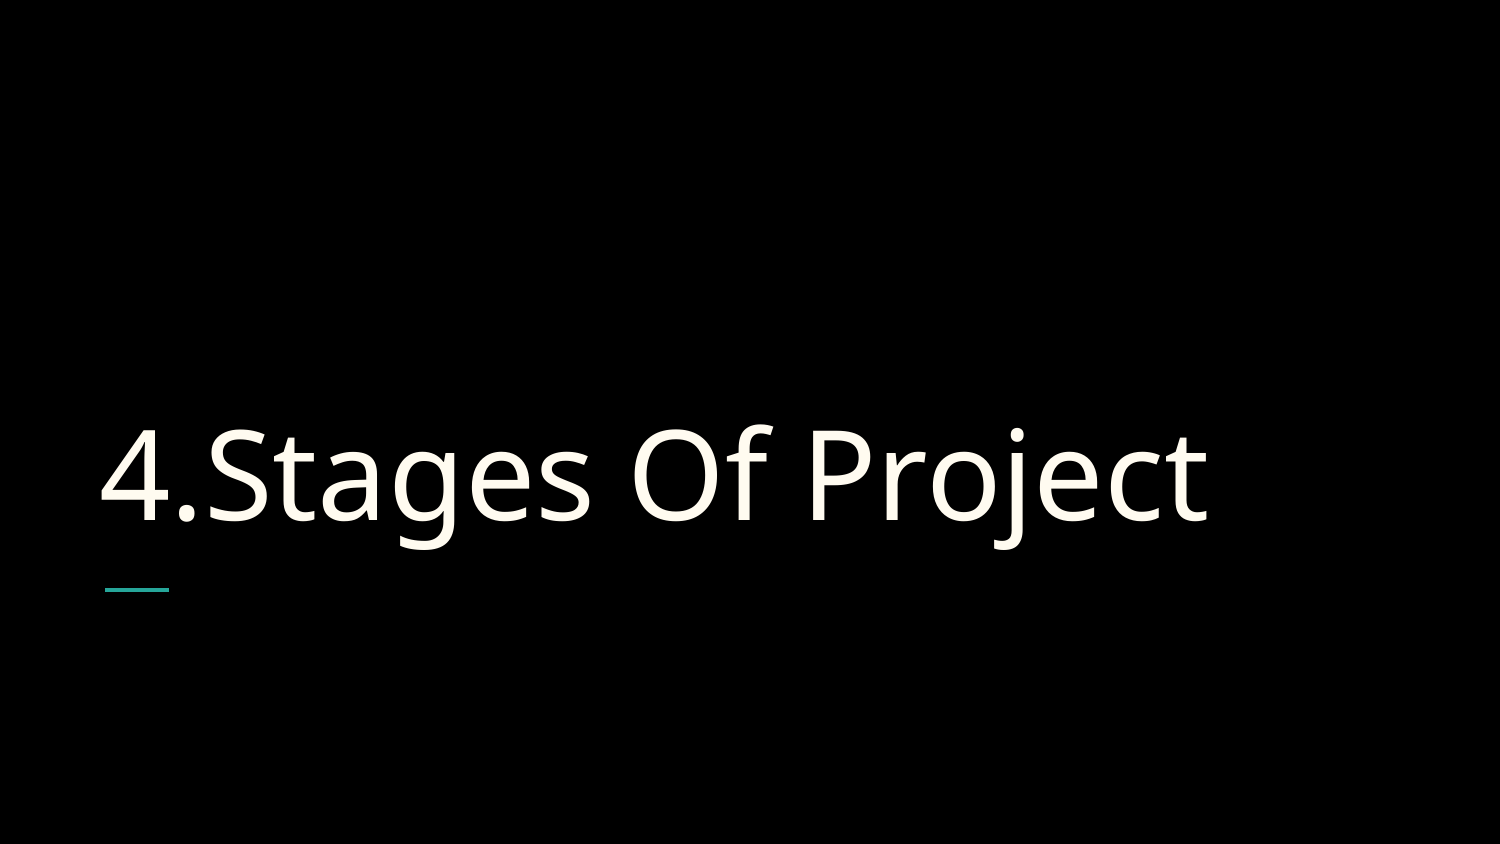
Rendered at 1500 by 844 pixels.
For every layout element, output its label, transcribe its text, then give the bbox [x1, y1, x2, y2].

title 4.Stages Of Project [84, 310, 1416, 561]
